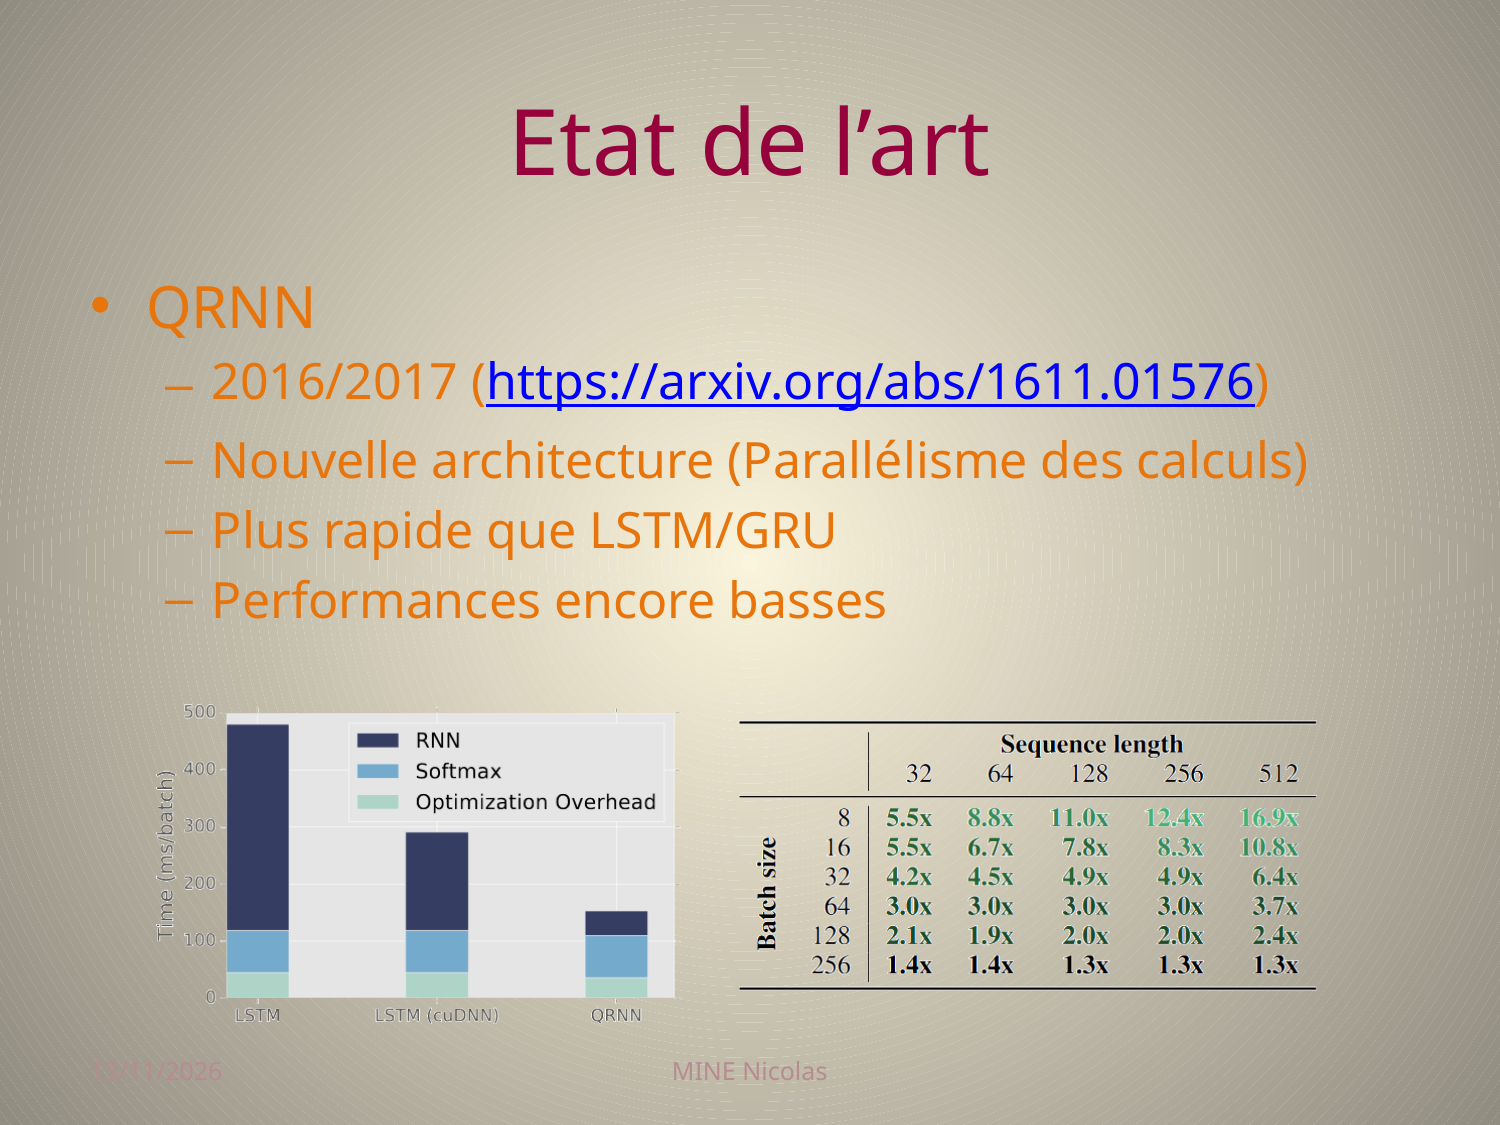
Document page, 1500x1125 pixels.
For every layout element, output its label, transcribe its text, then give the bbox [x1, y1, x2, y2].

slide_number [75, 1042, 425, 1103]
picture [135, 666, 1355, 1045]
footer MINE Nicolas [512, 1053, 988, 1103]
list QRNN 2016/2017 (https://arxiv.org/abs/1611.01576) Nouvelle architecture (Parallélisme des calculs) Plus rapide que LSTM/GRU Performances encore basses [75, 262, 1425, 1035]
title Etat de l’art [75, 45, 1425, 233]
